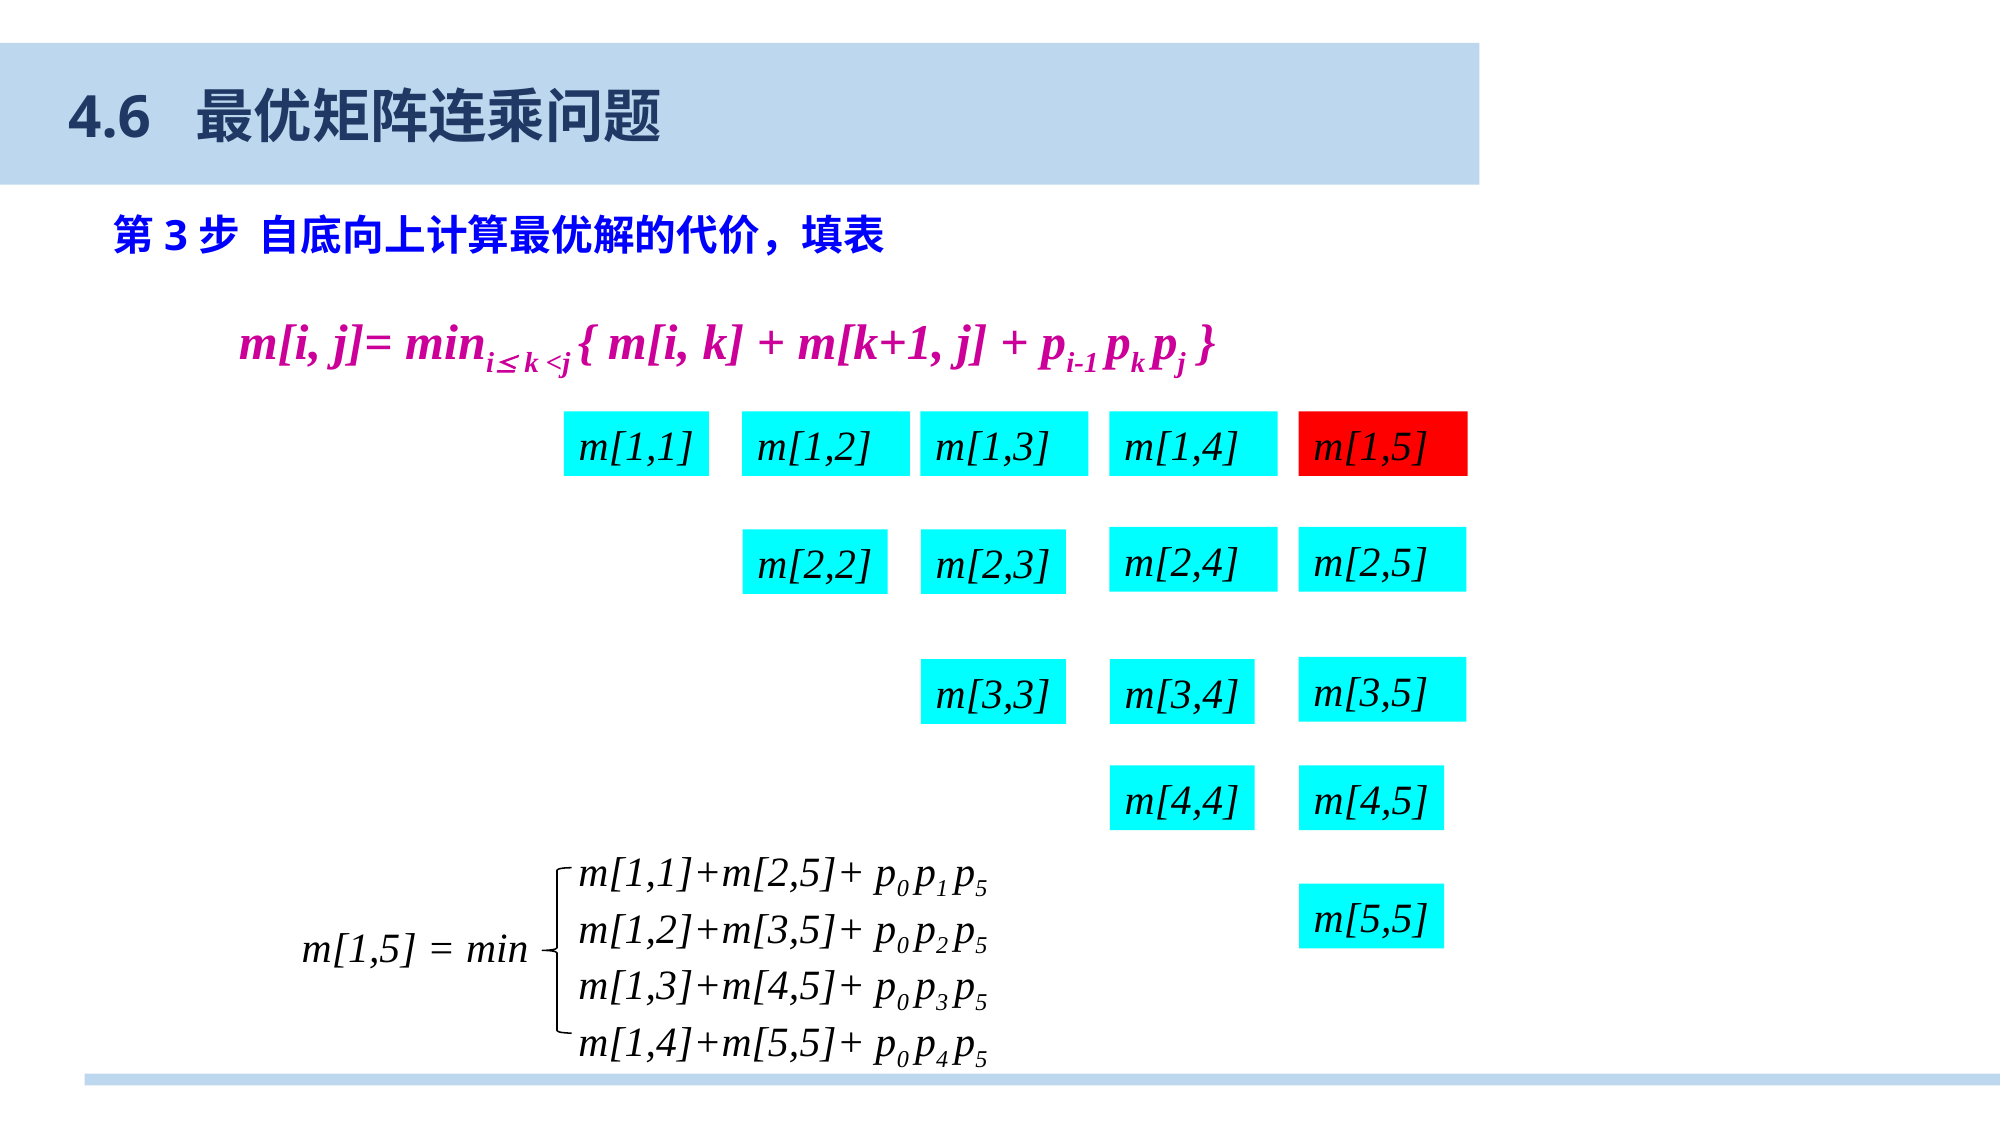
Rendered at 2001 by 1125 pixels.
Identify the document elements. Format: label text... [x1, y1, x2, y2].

text_box m[2,5] [1298, 526, 1467, 592]
list 4.6 最优矩阵连乘问题 [0, 42, 1480, 185]
text_box m[4,5] [1299, 765, 1445, 831]
text_box m[5,5] [1299, 883, 1445, 949]
text_box m[2,2] [742, 529, 888, 594]
text_box m[2,3] [920, 529, 1066, 594]
text_box m[1,3] [920, 411, 1089, 476]
text_box m[1,5] [1298, 411, 1468, 476]
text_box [286, 837, 1018, 1055]
text_box m[i, j]= mini k <j { m[i, k] + m[k+1, j] + pi-1 pk pj } [224, 302, 1231, 386]
text_box m[3,3] [920, 659, 1066, 724]
text_box m[2,4] [1109, 526, 1278, 592]
text_box m[1,2] [742, 411, 910, 476]
text_box m[3,4] [1109, 659, 1255, 724]
text_box 第3步 自底向上计算最优解的代价，填表 [97, 201, 1000, 267]
text_box m[4,4] [1109, 765, 1255, 831]
text_box m[3,5] [1298, 656, 1467, 722]
text_box m[1,1] [563, 411, 709, 476]
text_box m[1,4] [1109, 411, 1278, 476]
